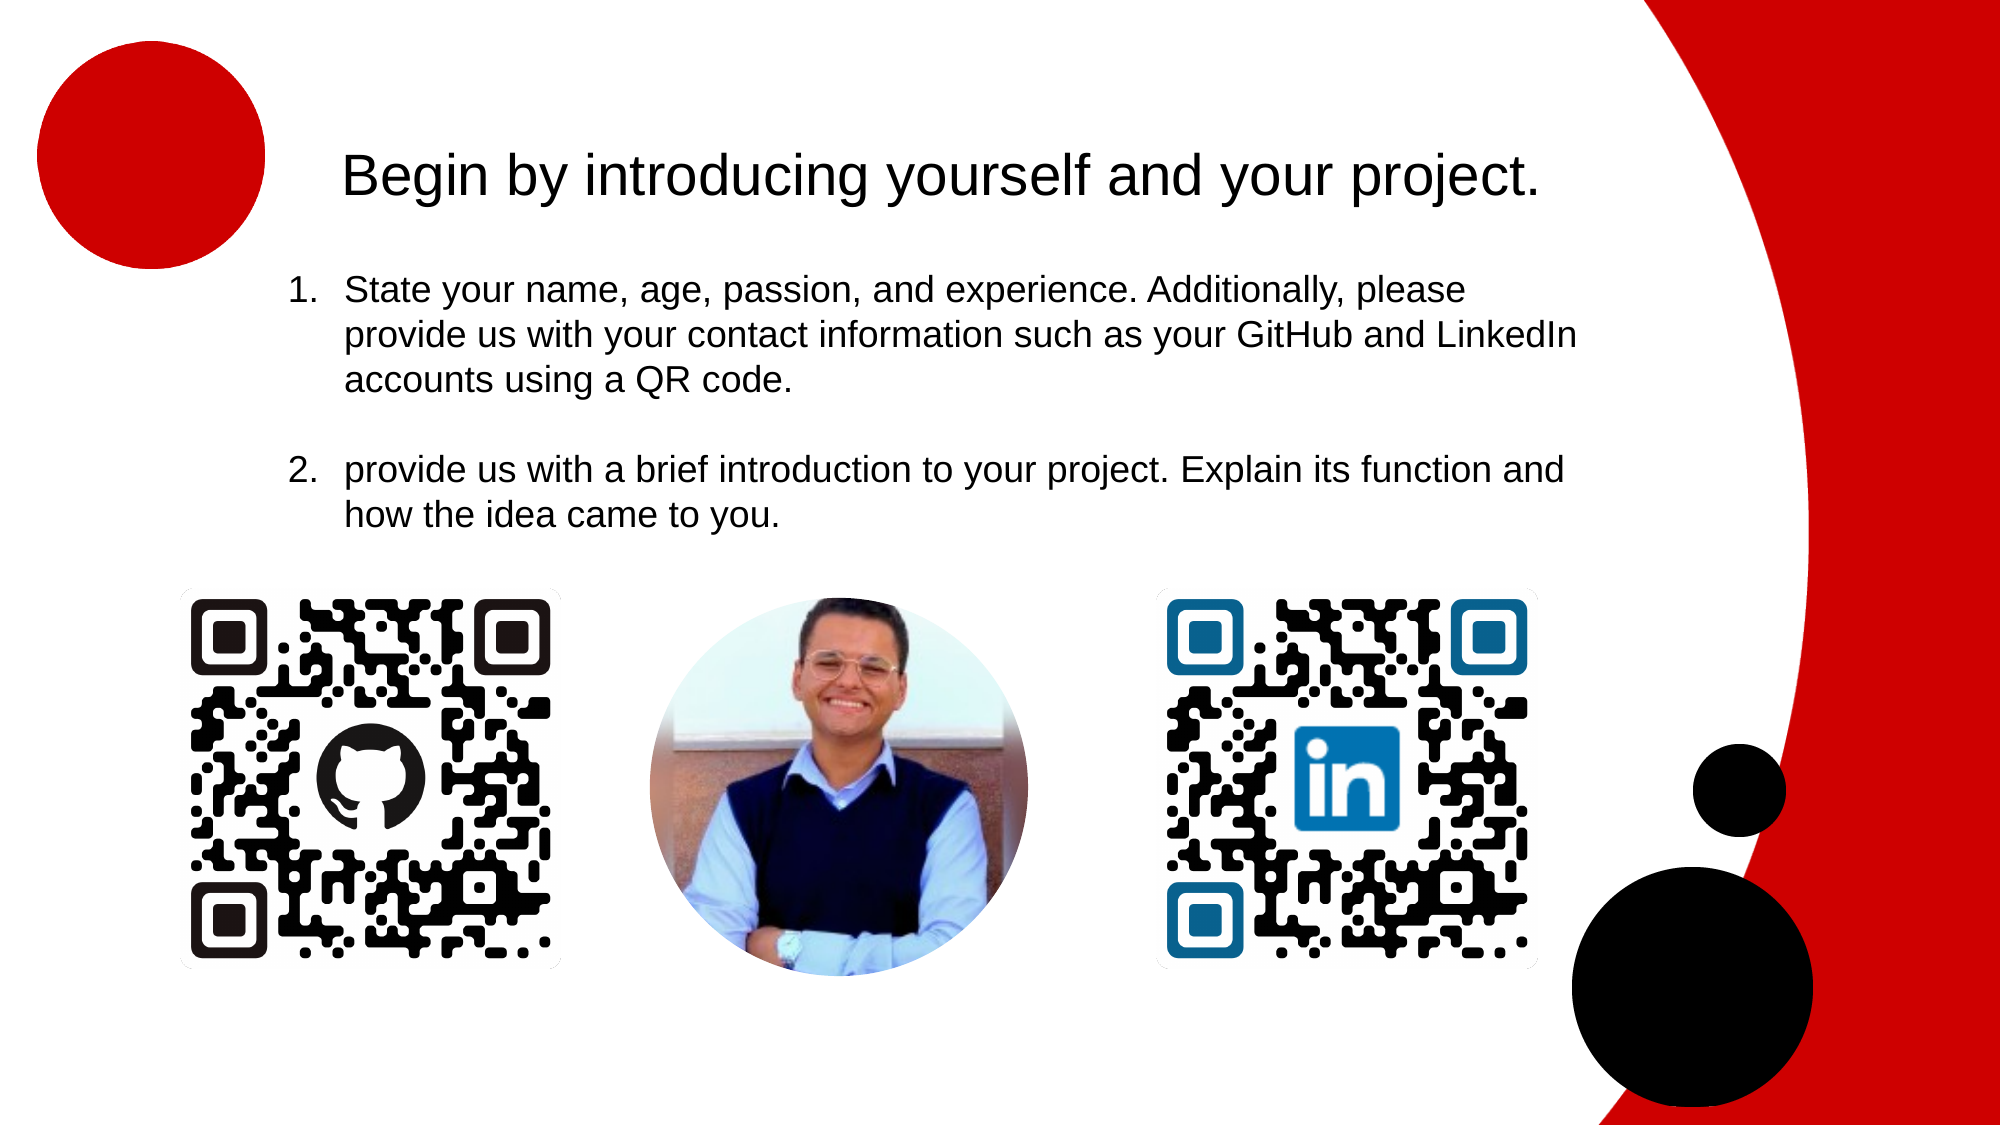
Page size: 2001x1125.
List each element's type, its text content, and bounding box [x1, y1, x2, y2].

picture [179, 587, 562, 970]
picture [37, 40, 266, 270]
picture [1572, 0, 2000, 1125]
picture [649, 597, 1029, 977]
text_box State your name, age, passion, and experience. Additionally, please provide us with your contact information such as your GitHub and LinkedIn accounts using a QR code. provide us with a brief introduction to your project. Explain its function and how the idea came to you. [273, 257, 1593, 543]
picture [1156, 587, 1538, 970]
text_box Begin by introducing yourself and your project. [326, 94, 1593, 215]
